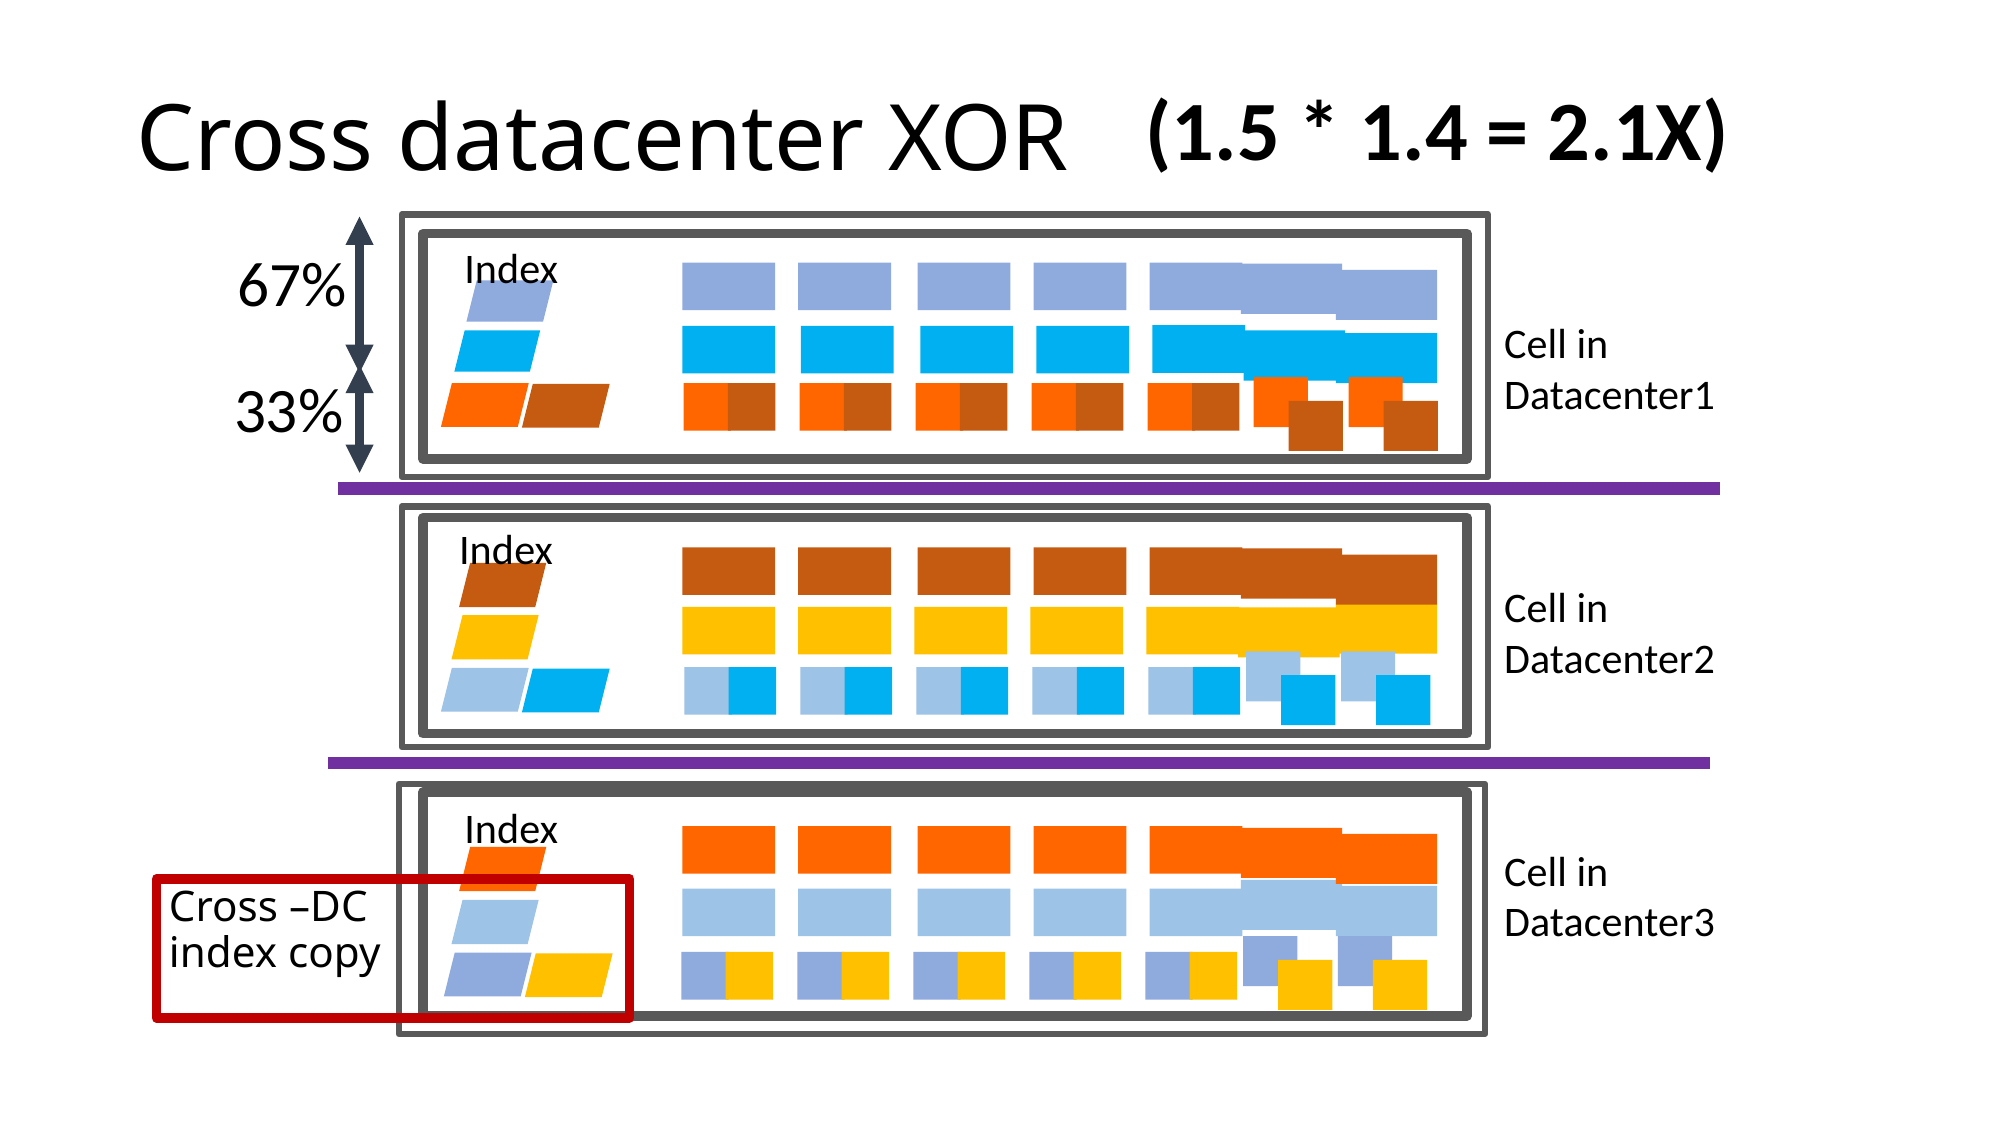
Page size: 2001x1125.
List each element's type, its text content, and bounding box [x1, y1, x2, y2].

text_box [401, 506, 1489, 748]
text_box [1075, 383, 1124, 431]
text_box Index [444, 514, 569, 581]
text_box [843, 383, 892, 431]
text_box [1149, 826, 1243, 874]
text_box [959, 383, 1008, 431]
text_box [440, 667, 529, 712]
text_box [684, 667, 728, 715]
text_box 33% [219, 362, 359, 453]
text_box [1147, 383, 1192, 431]
text_box [1149, 888, 1243, 937]
text_box [454, 330, 541, 372]
text_box [1372, 959, 1428, 1010]
text_box [682, 547, 776, 595]
text_box [1033, 262, 1127, 311]
text_box [462, 859, 544, 878]
text_box [1240, 879, 1343, 930]
text_box Cell in Datacenter2 [1489, 573, 1731, 689]
text_box [917, 826, 1011, 874]
text_box [916, 667, 960, 715]
text_box [1240, 548, 1343, 599]
text_box [422, 233, 1467, 460]
text_box [681, 951, 725, 1000]
text_box [459, 581, 542, 608]
text_box [917, 262, 1011, 311]
text_box [913, 951, 957, 1000]
text_box [725, 951, 774, 1000]
text_box [1152, 325, 1246, 373]
text_box [1335, 269, 1438, 320]
text_box [920, 325, 1014, 374]
text_box [960, 667, 1009, 715]
text_box [1031, 383, 1075, 431]
text_box [1192, 667, 1241, 715]
text_box [1335, 554, 1438, 605]
text_box [1148, 667, 1192, 715]
text_box [422, 517, 1467, 734]
text_box [1240, 263, 1343, 314]
text_box [1335, 333, 1438, 384]
text_box [1073, 951, 1122, 1000]
text_box [798, 547, 892, 595]
text_box [682, 826, 776, 874]
text_box [1240, 827, 1343, 878]
text_box [1033, 888, 1127, 937]
text_box [797, 951, 841, 1000]
text_box [1243, 936, 1298, 987]
text_box [1149, 262, 1243, 311]
text_box [798, 888, 892, 937]
text_box [917, 547, 1011, 595]
text_box [401, 214, 1489, 477]
text_box [1337, 936, 1393, 987]
text_box [451, 615, 539, 660]
text_box [957, 951, 1006, 1000]
text_box [1076, 667, 1125, 715]
text_box [915, 383, 959, 431]
text_box [1288, 400, 1343, 451]
text_box [1033, 547, 1127, 595]
text_box [1383, 400, 1438, 451]
text_box [1335, 885, 1438, 937]
text_box [682, 325, 776, 374]
text_box [1036, 325, 1130, 374]
text_box [1348, 377, 1403, 428]
text_box [521, 383, 610, 428]
text_box [1335, 833, 1438, 884]
text_box Cross –DC index copy [156, 878, 630, 1018]
text_box [422, 792, 1467, 1016]
text_box [1376, 675, 1431, 726]
text_box [682, 262, 776, 311]
text_box [440, 383, 529, 427]
text_box Cell in Datacenter1 [1489, 309, 1731, 426]
text_box Index [449, 234, 574, 300]
text_box [1033, 826, 1127, 874]
text_box [1192, 383, 1240, 431]
text_box [398, 783, 1486, 1034]
text_box [844, 667, 893, 715]
text_box [1243, 330, 1345, 381]
text_box [1253, 377, 1308, 428]
text_box [1281, 675, 1336, 726]
text_box [727, 383, 776, 431]
text_box [682, 888, 776, 937]
text_box [1032, 667, 1076, 715]
text_box Cell in Datacenter3 [1489, 836, 1731, 953]
text_box [1246, 651, 1301, 702]
text_box [466, 300, 549, 322]
text_box (1.5 * 1.4 = 2.1X) [1130, 68, 1744, 185]
text_box [683, 383, 727, 431]
text_box [798, 826, 892, 874]
text_box [1145, 951, 1189, 1000]
text_box Index [449, 793, 574, 859]
text_box [1341, 651, 1396, 702]
text_box [521, 668, 610, 713]
text_box [841, 951, 890, 1000]
text_box [799, 383, 843, 431]
text_box [800, 325, 894, 374]
text_box [800, 667, 844, 715]
text_box [798, 262, 892, 311]
text_box [917, 888, 1011, 937]
text_box [1278, 959, 1333, 1010]
text_box [1189, 951, 1238, 1000]
title Cross datacenter XOR [121, 32, 1847, 250]
text_box [728, 667, 777, 715]
text_box 67% [223, 235, 359, 327]
text_box [1029, 951, 1073, 1000]
text_box [1149, 547, 1243, 595]
